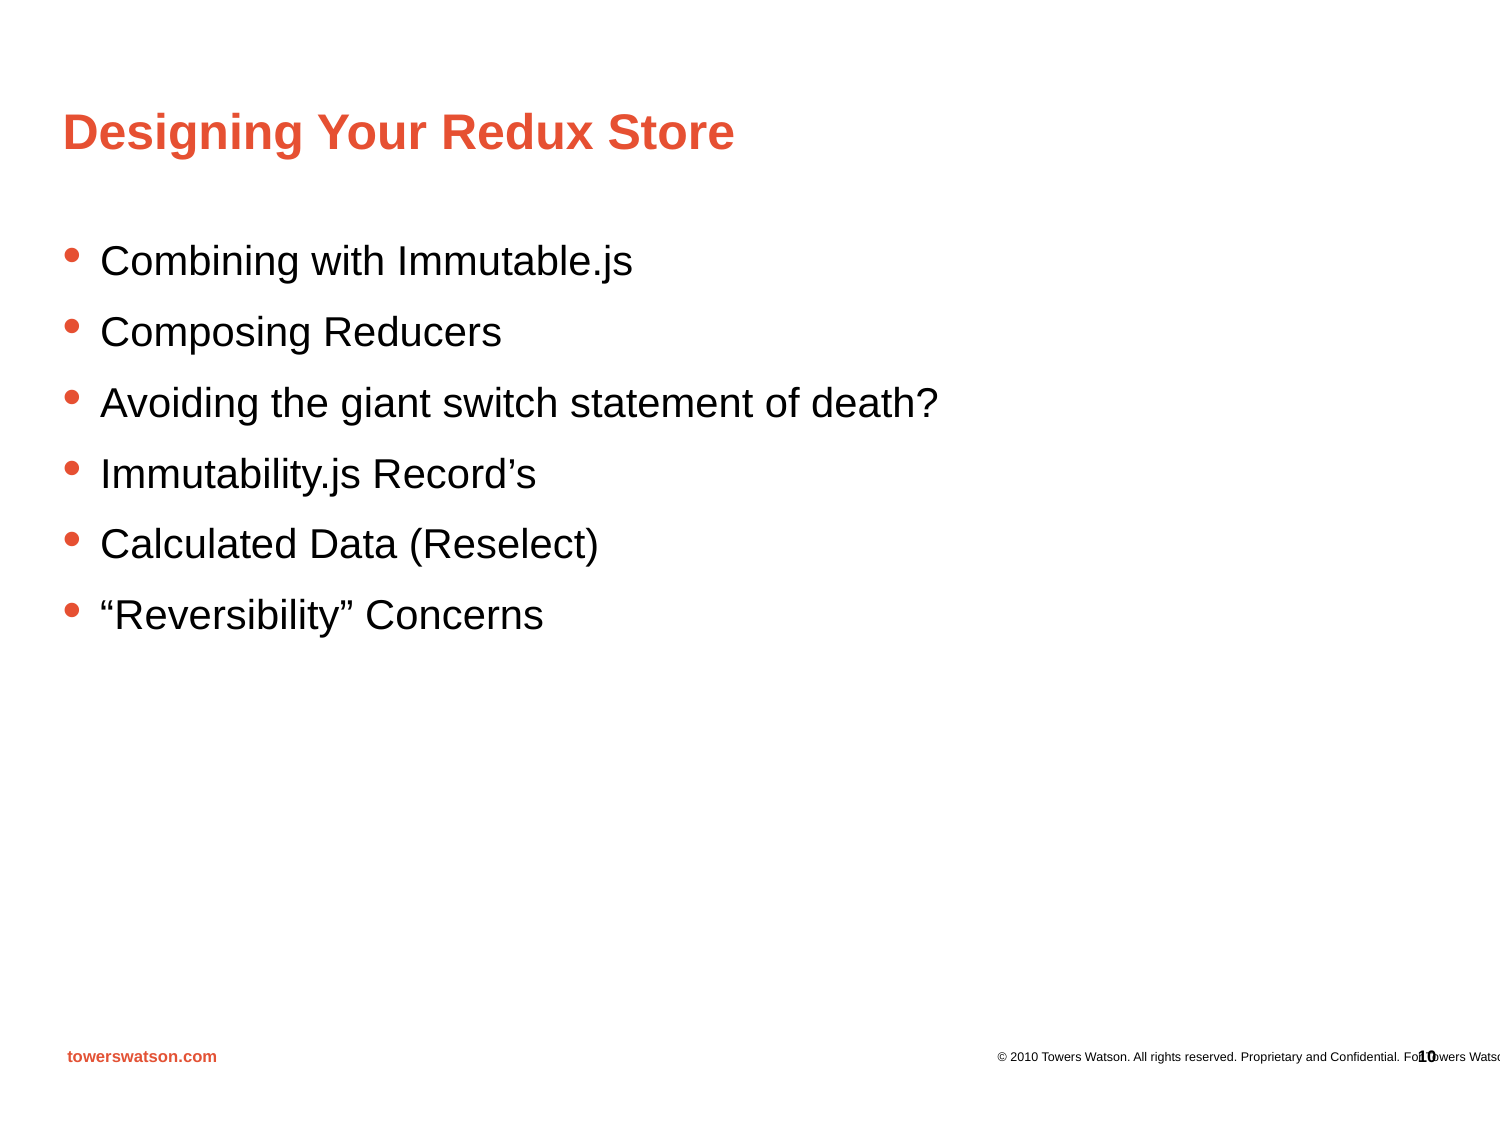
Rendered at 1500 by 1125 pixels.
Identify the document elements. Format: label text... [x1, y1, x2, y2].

list Combining with Immutable.js Composing Reducers Avoiding the giant switch statement of death? Immutability.js Record’s Calculated Data (Reselect) “Reversibility” Concerns [62, 233, 1437, 975]
slide_number 10 [1382, 1038, 1437, 1084]
title Designing Your Redux Store [62, 70, 1437, 197]
